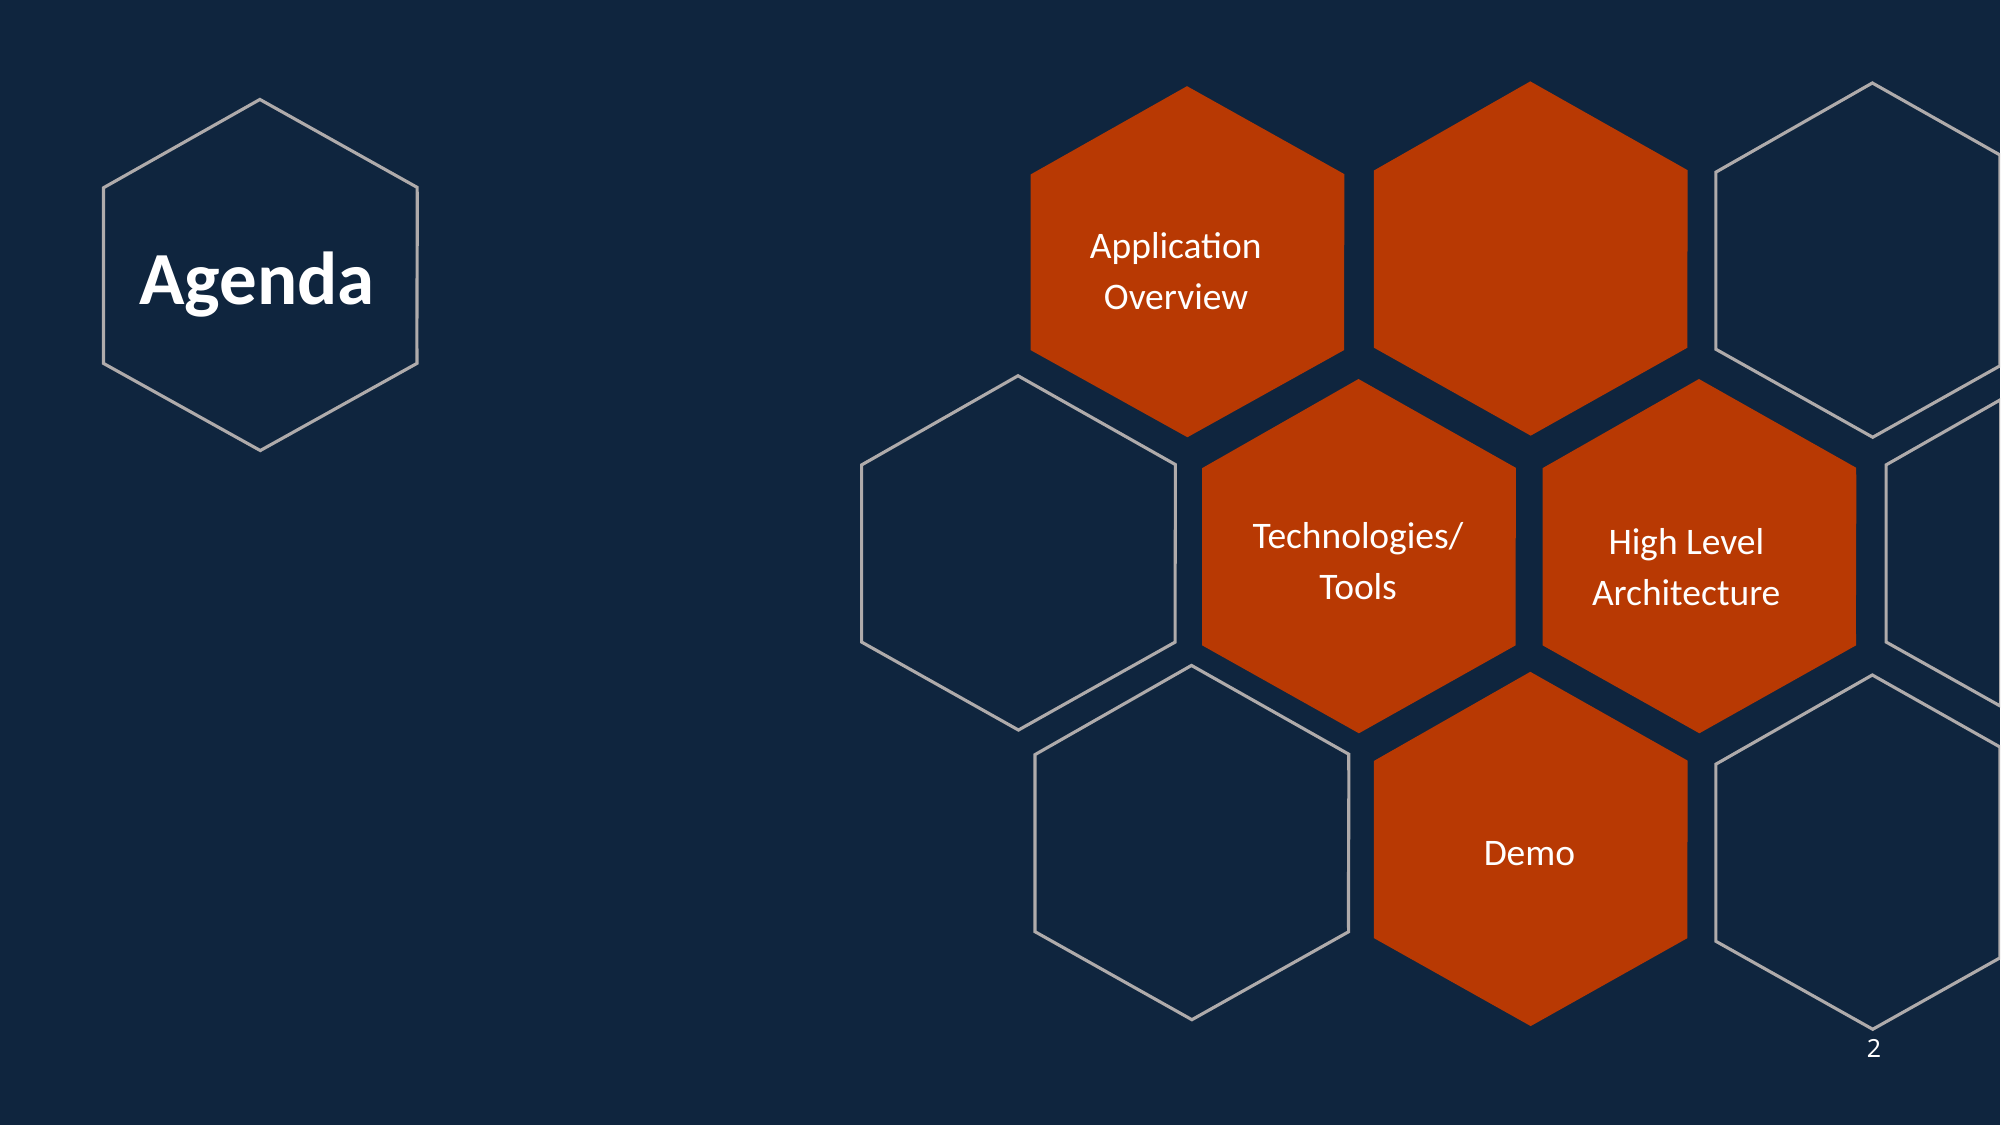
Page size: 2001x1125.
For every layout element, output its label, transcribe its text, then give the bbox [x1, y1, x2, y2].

text_box High Level Architecture [1529, 471, 1844, 654]
list Demo [1372, 759, 1687, 937]
list Application Overview [1019, 179, 1333, 353]
list Technologies/ Tools [1201, 466, 1516, 646]
title Agenda [124, 138, 414, 422]
text_box 2 [1836, 1019, 1912, 1080]
